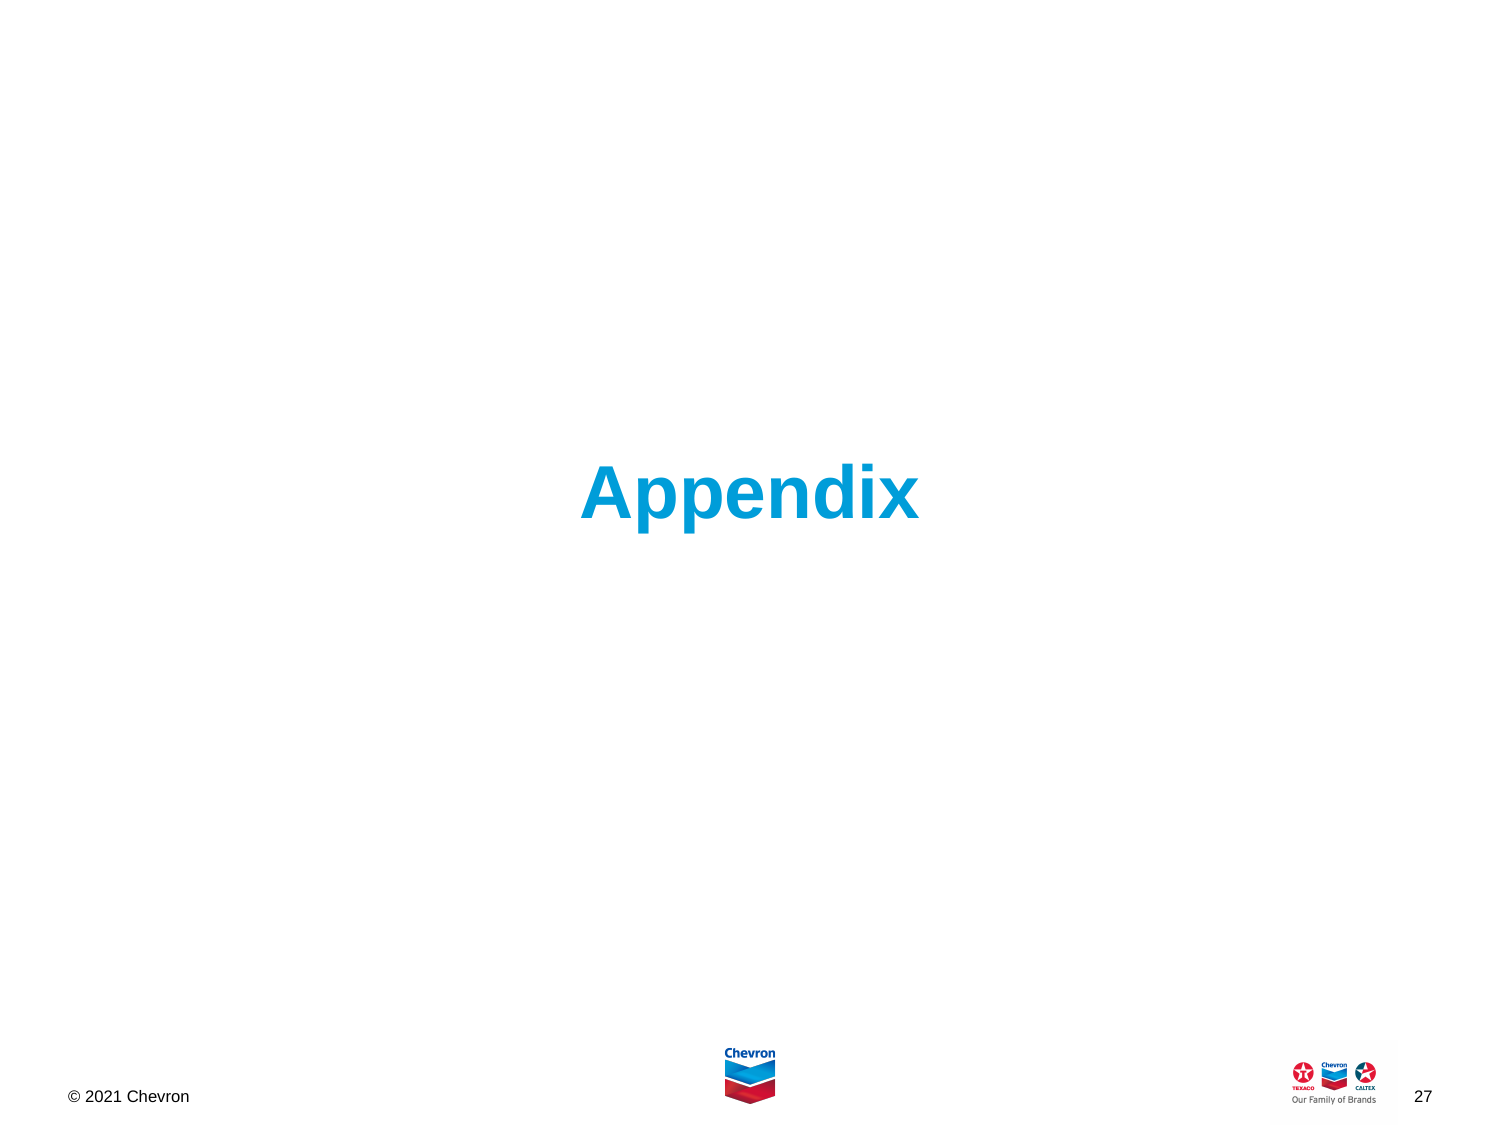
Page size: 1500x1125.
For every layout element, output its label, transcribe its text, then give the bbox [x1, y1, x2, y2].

picture [708, 1031, 792, 1121]
picture [1270, 1040, 1398, 1125]
title Appendix [112, 436, 1388, 660]
